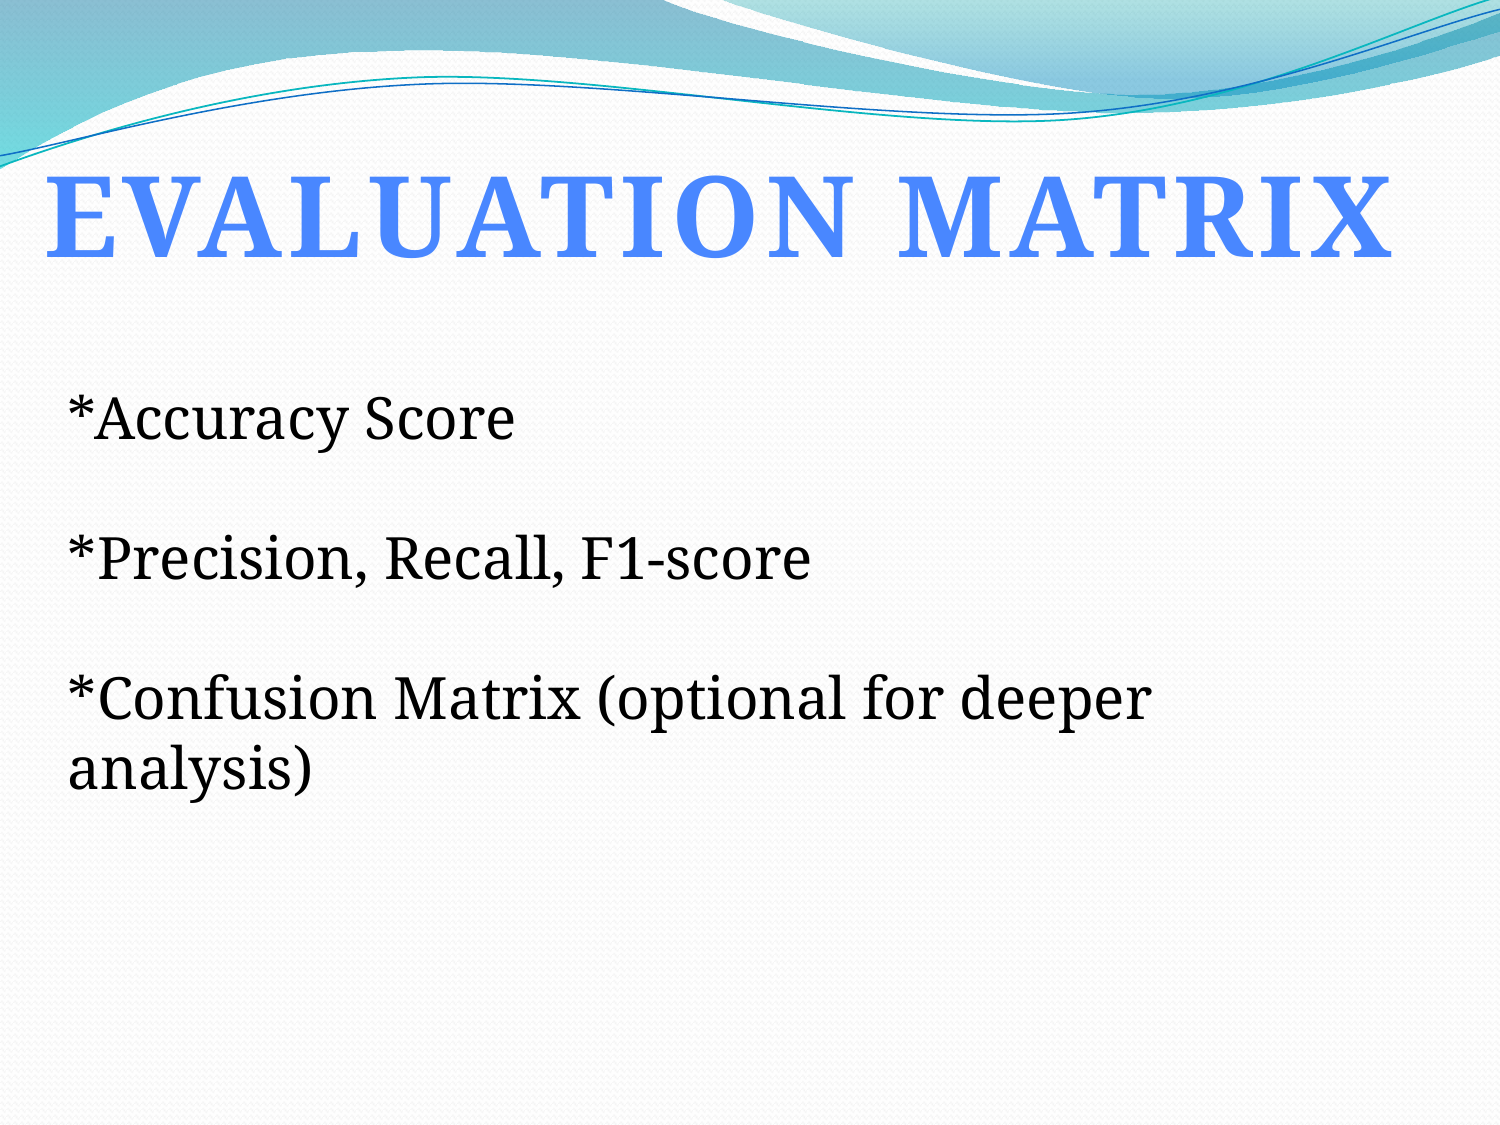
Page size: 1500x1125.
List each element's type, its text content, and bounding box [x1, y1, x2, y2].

text_box *Accuracy Score *Precision, Recall, F1-score *Confusion Matrix (optional for deeper analysis) [53, 373, 1386, 809]
text_box EVALUATION MATRIX [29, 137, 1409, 287]
